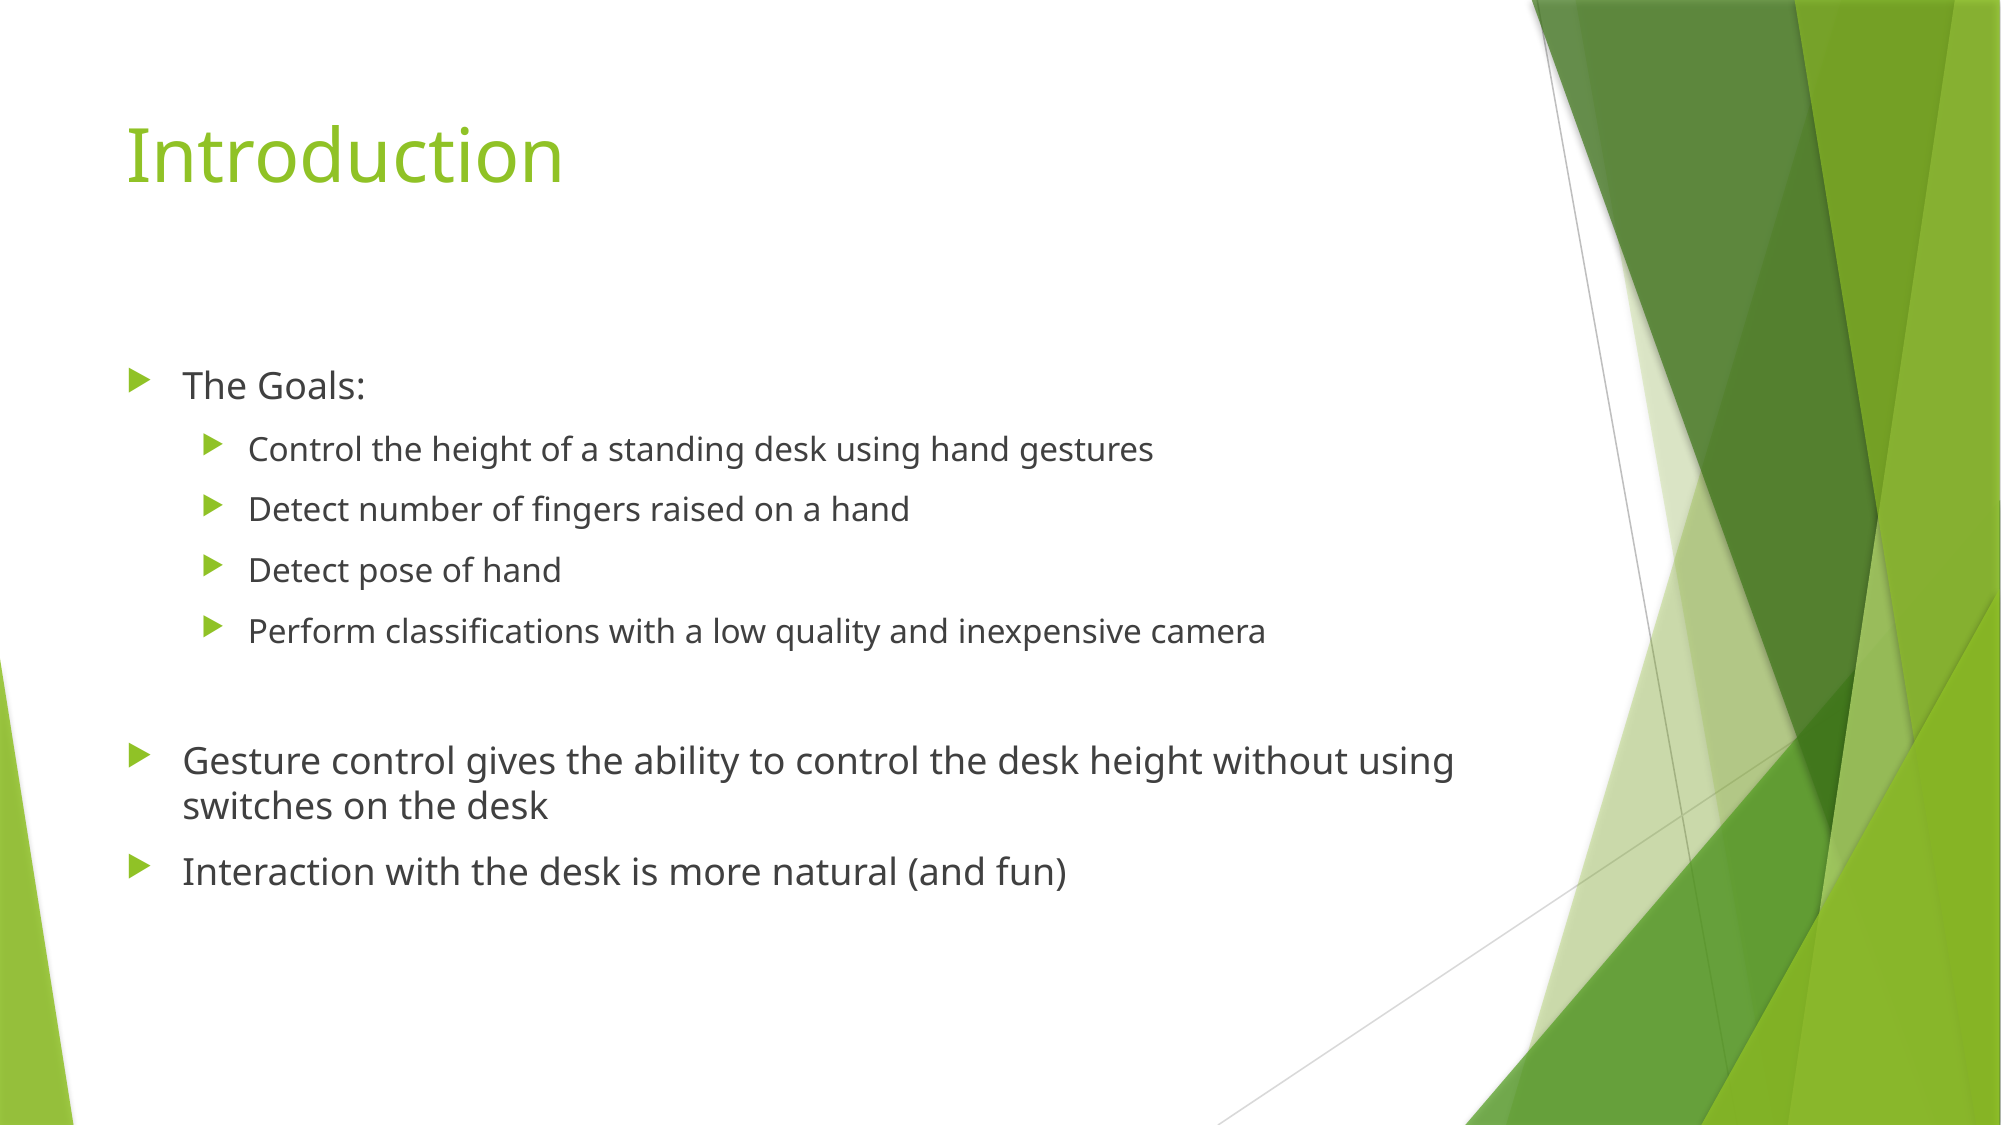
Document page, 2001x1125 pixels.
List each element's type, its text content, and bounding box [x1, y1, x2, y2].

list The Goals: Control the height of a standing desk using hand gestures Detect number of fingers raised on a hand Detect pose of hand Perform classifications with a low quality and inexpensive camera Gesture control gives the ability to control the desk height without using switches on the desk Interaction with the desk is more natural (and fun) [111, 354, 1522, 992]
title Introduction [111, 99, 1522, 317]
